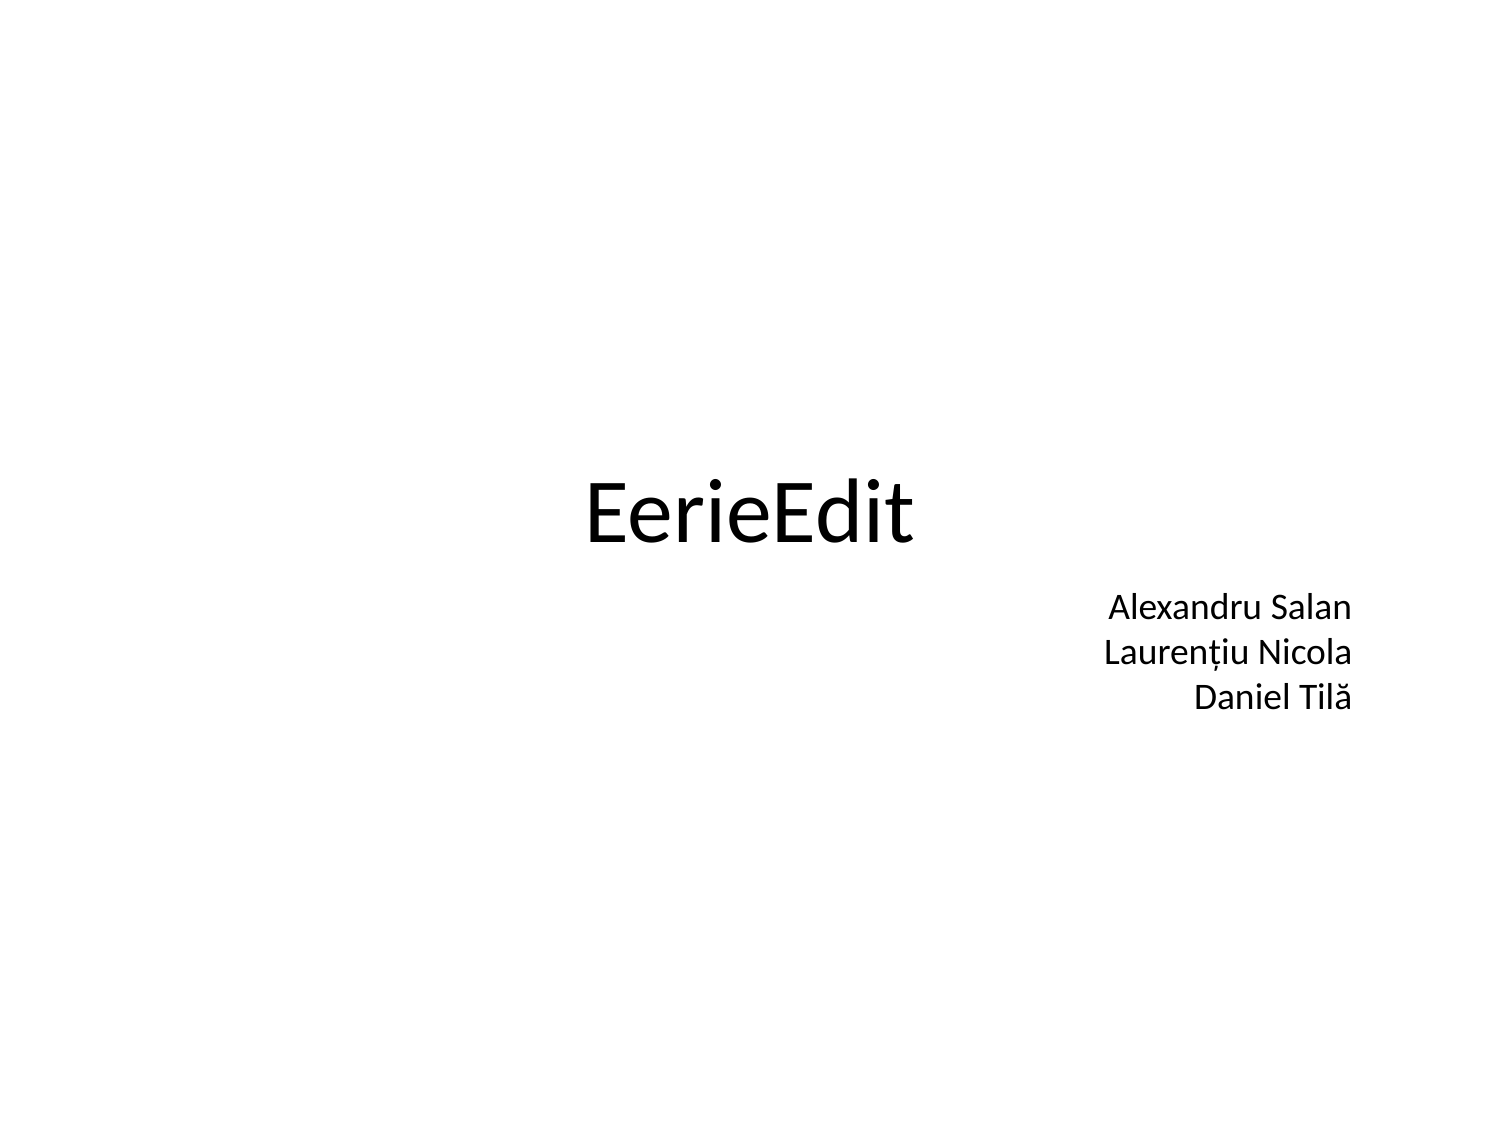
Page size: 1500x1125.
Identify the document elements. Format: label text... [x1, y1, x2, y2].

text_box Alexandru Salan Laurențiu Nicola Daniel Tilă [1089, 574, 1368, 725]
title EerieEdit [75, 412, 1425, 600]
